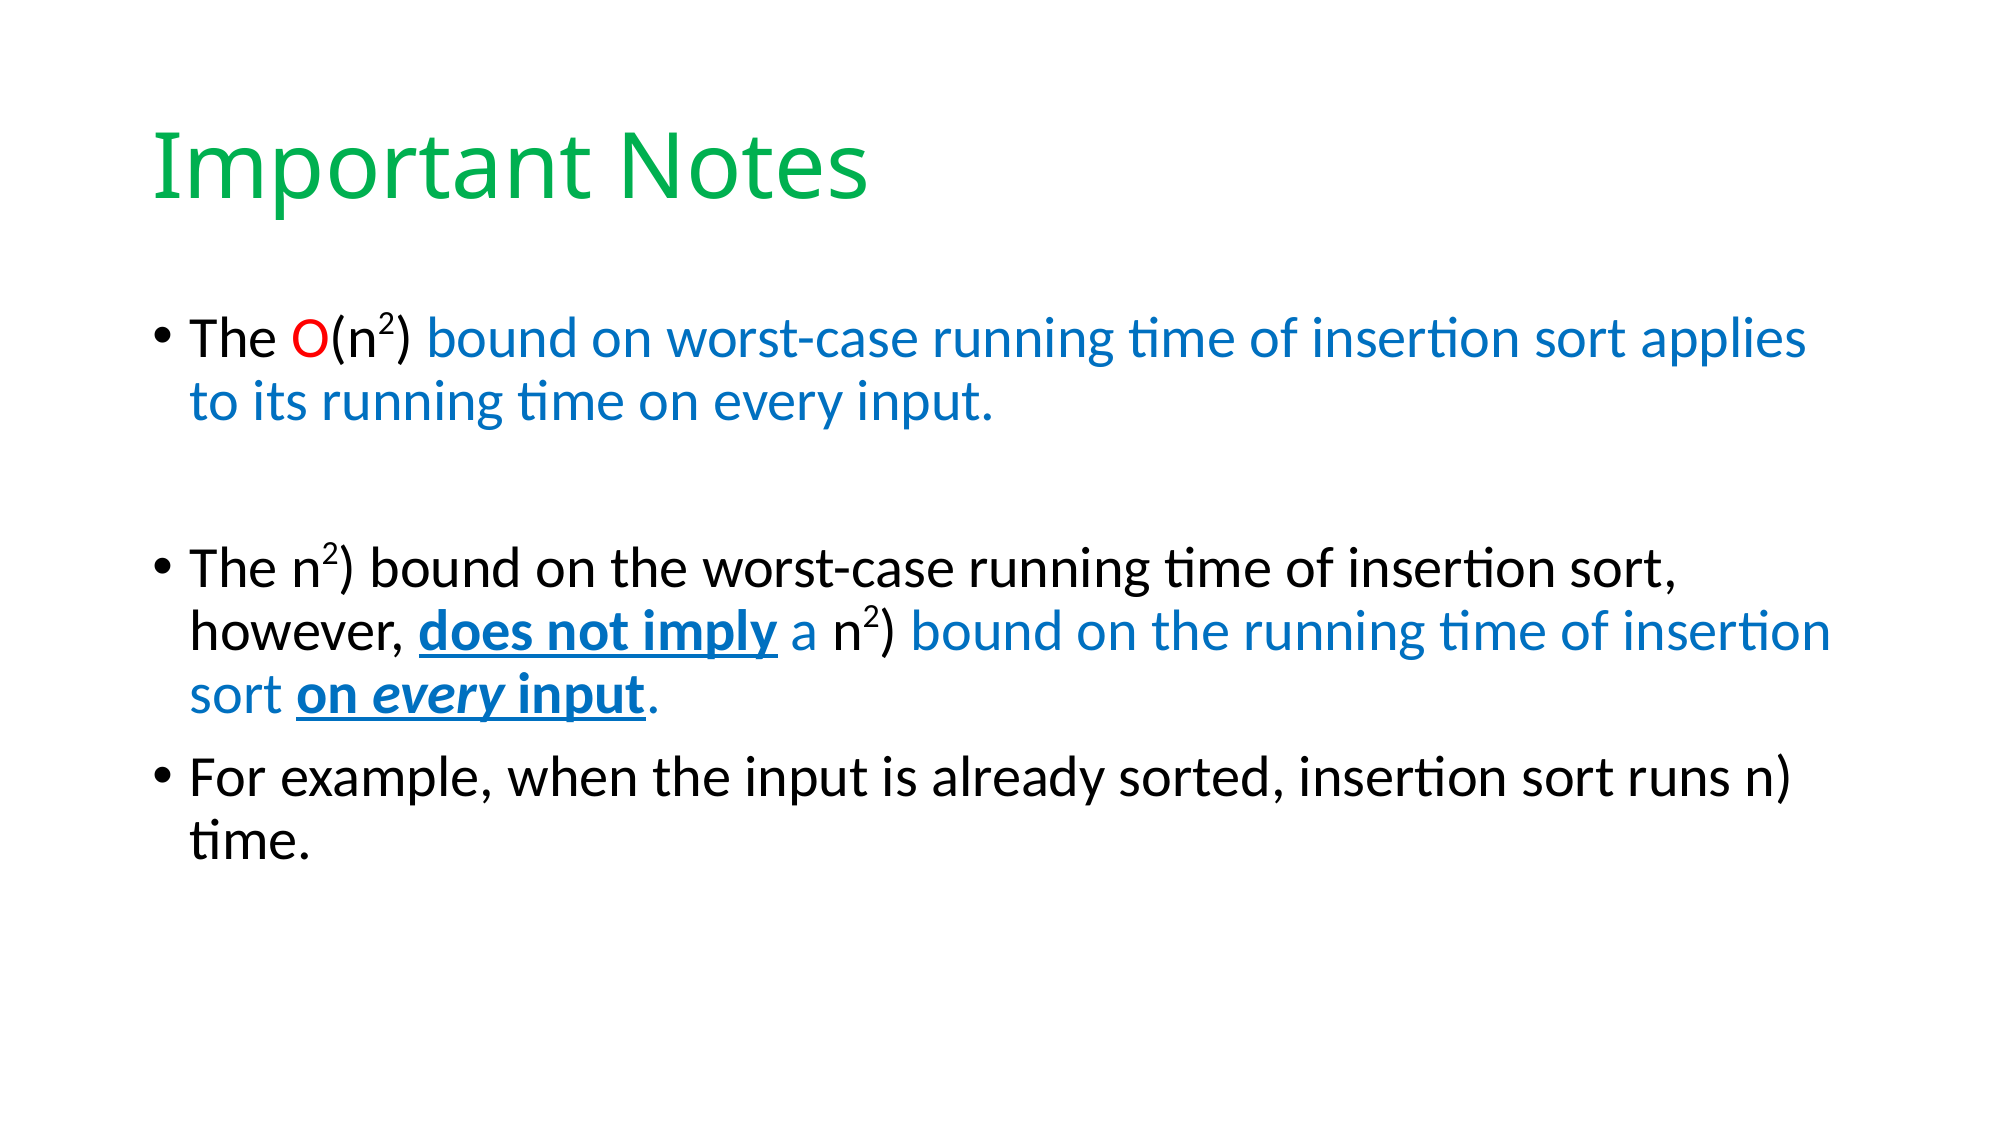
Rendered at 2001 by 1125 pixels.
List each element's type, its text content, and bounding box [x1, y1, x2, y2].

title Important Notes [137, 59, 1863, 278]
